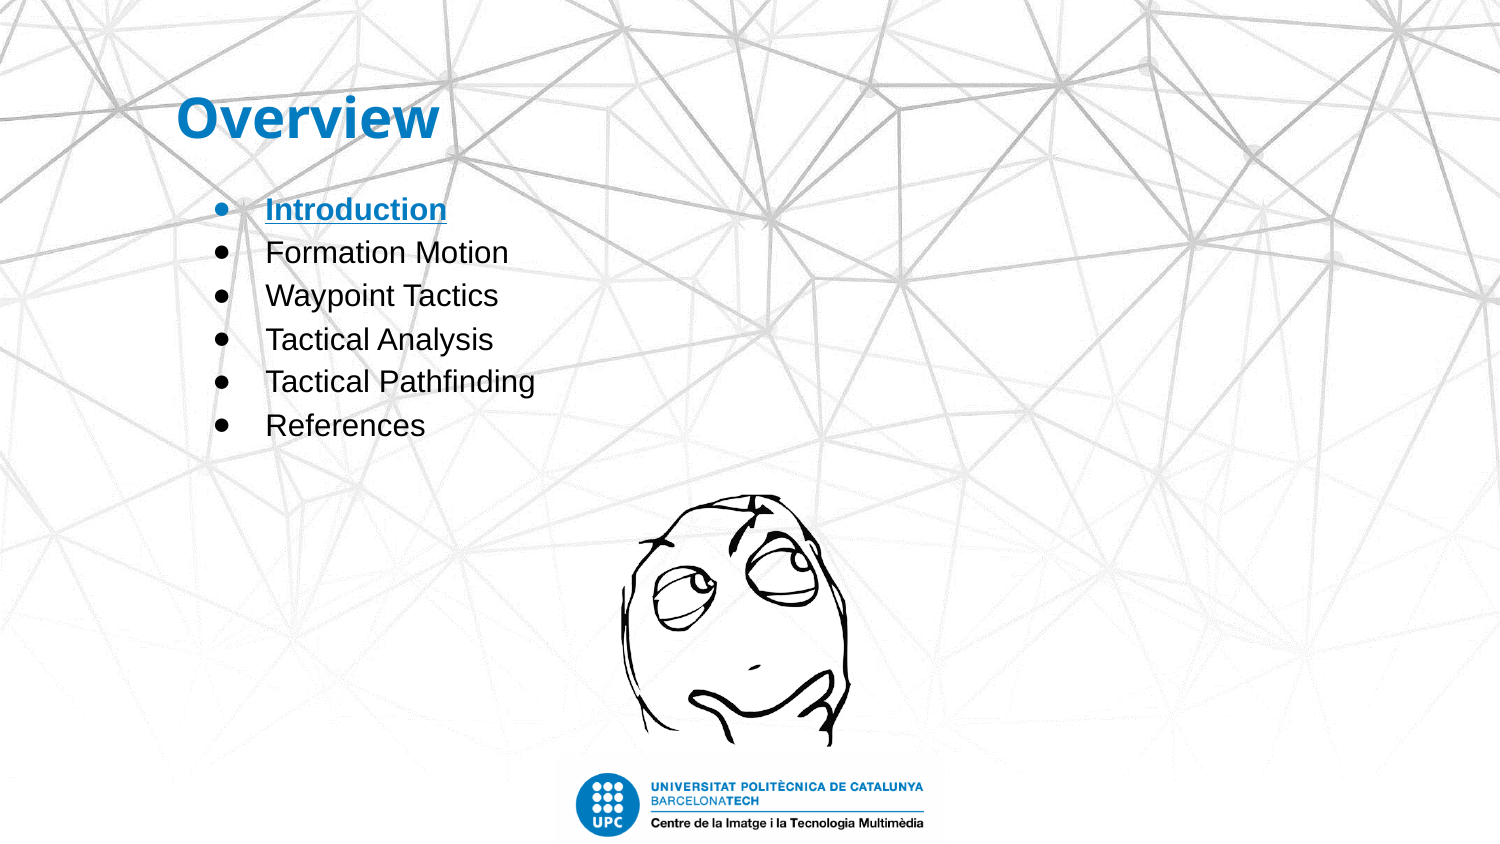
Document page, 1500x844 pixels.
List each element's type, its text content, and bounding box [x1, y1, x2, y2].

text_box Introduction Formation Motion Waypoint Tactics Tactical Analysis Tactical Pathfinding References [175, 155, 668, 458]
picture [0, 0, 1500, 844]
title Overview [175, 3, 1325, 156]
